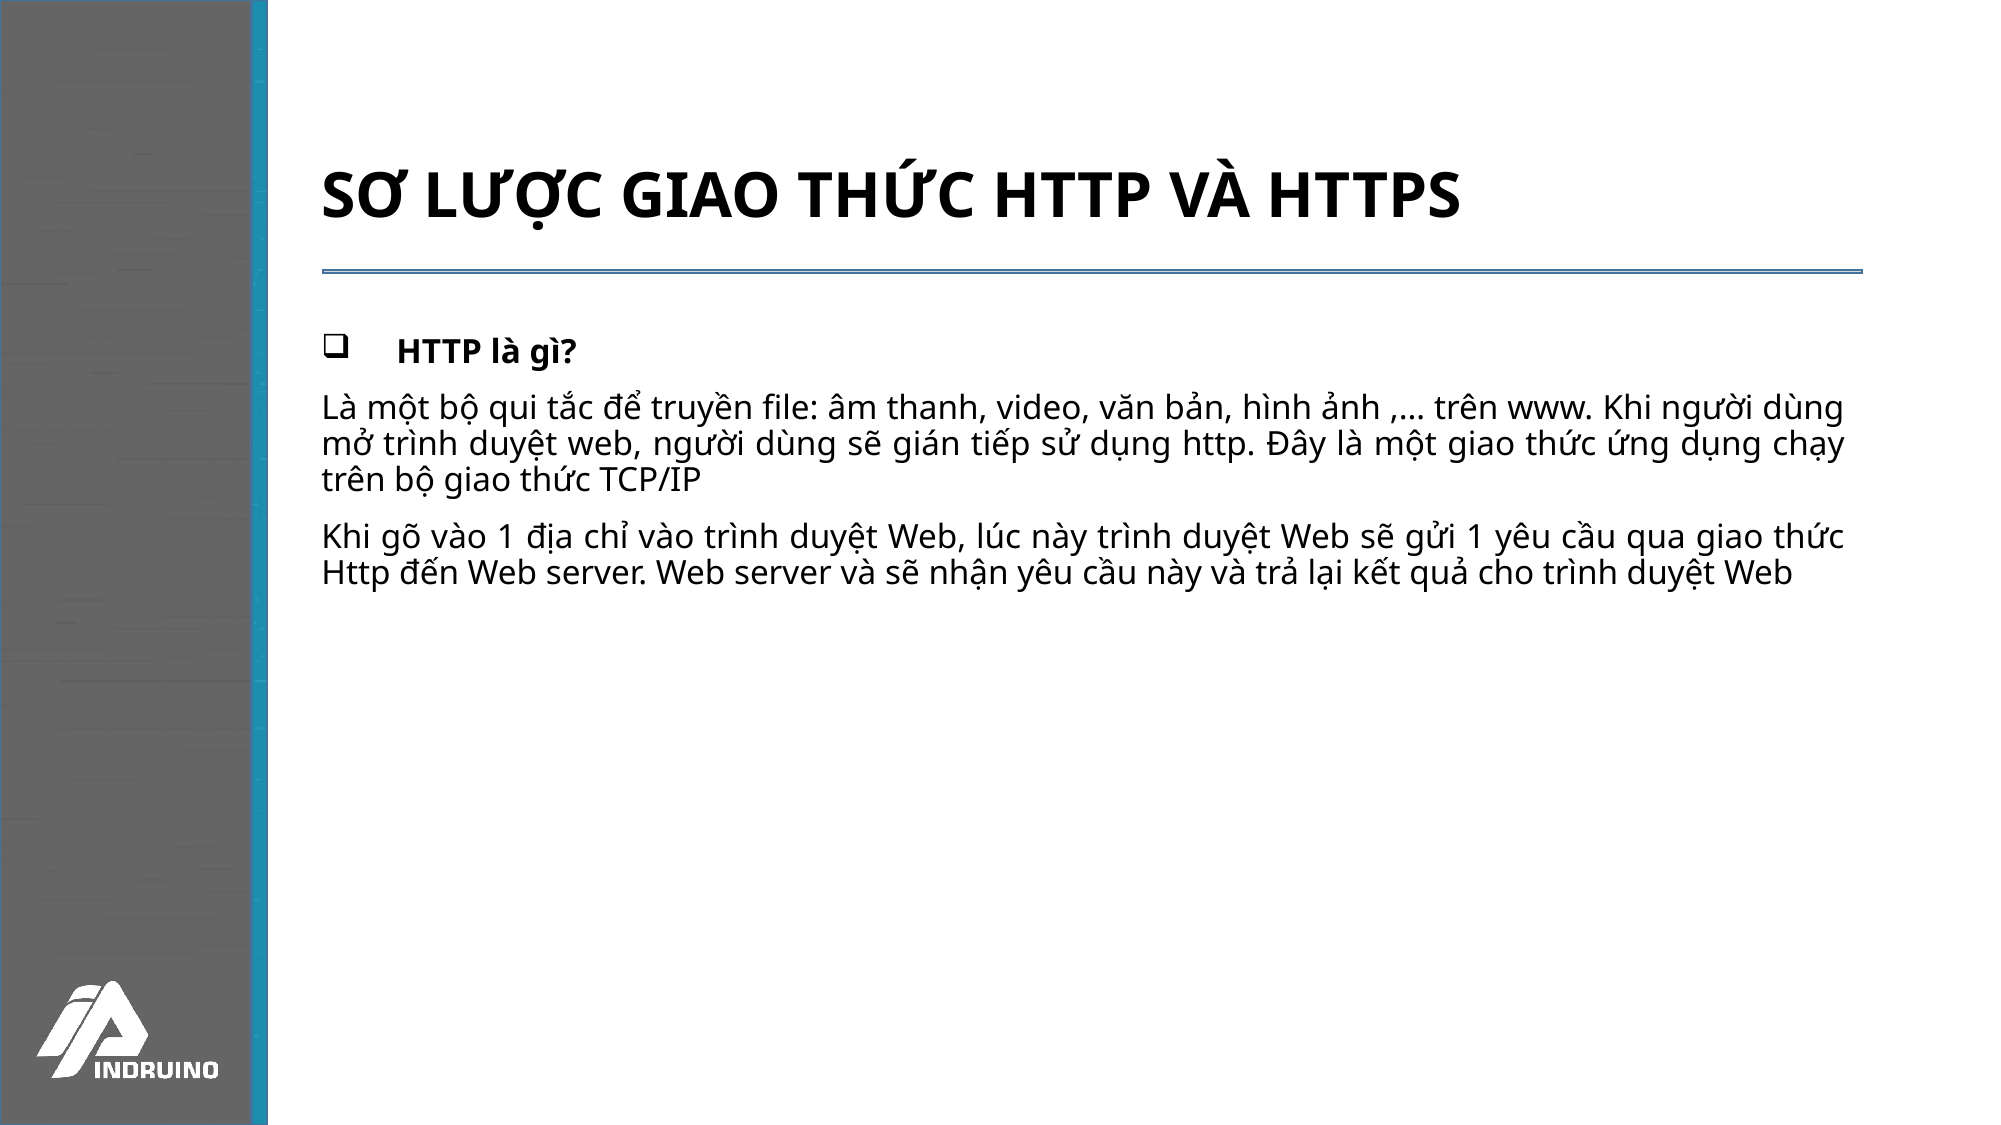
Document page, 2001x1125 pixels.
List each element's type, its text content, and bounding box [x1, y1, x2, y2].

picture [1, 1, 250, 1124]
list HTTP là gì? Là một bộ qui tắc để truyền file: âm thanh, video, văn bản, hình ảnh ,… trên www. Khi người dùng mở trình duyệt web, người dùng sẽ gián tiếp sử dụng http. Đây là một giao thức ứng dụng chạy trên bộ giao thức TCP/IP Khi gõ vào 1 địa chỉ vào trình duyệt Web, lúc này trình duyệt Web sẽ gửi 1 yêu cầu qua giao thức Http đến Web server. Web server và sẽ nhận yêu cầu này và trả lại kết quả cho trình duyệt Web [306, 327, 1863, 1100]
title SƠ LƯỢC GIAO THỨC HTTP VÀ HTTPS [306, 110, 1985, 285]
picture [253, 1, 266, 1124]
